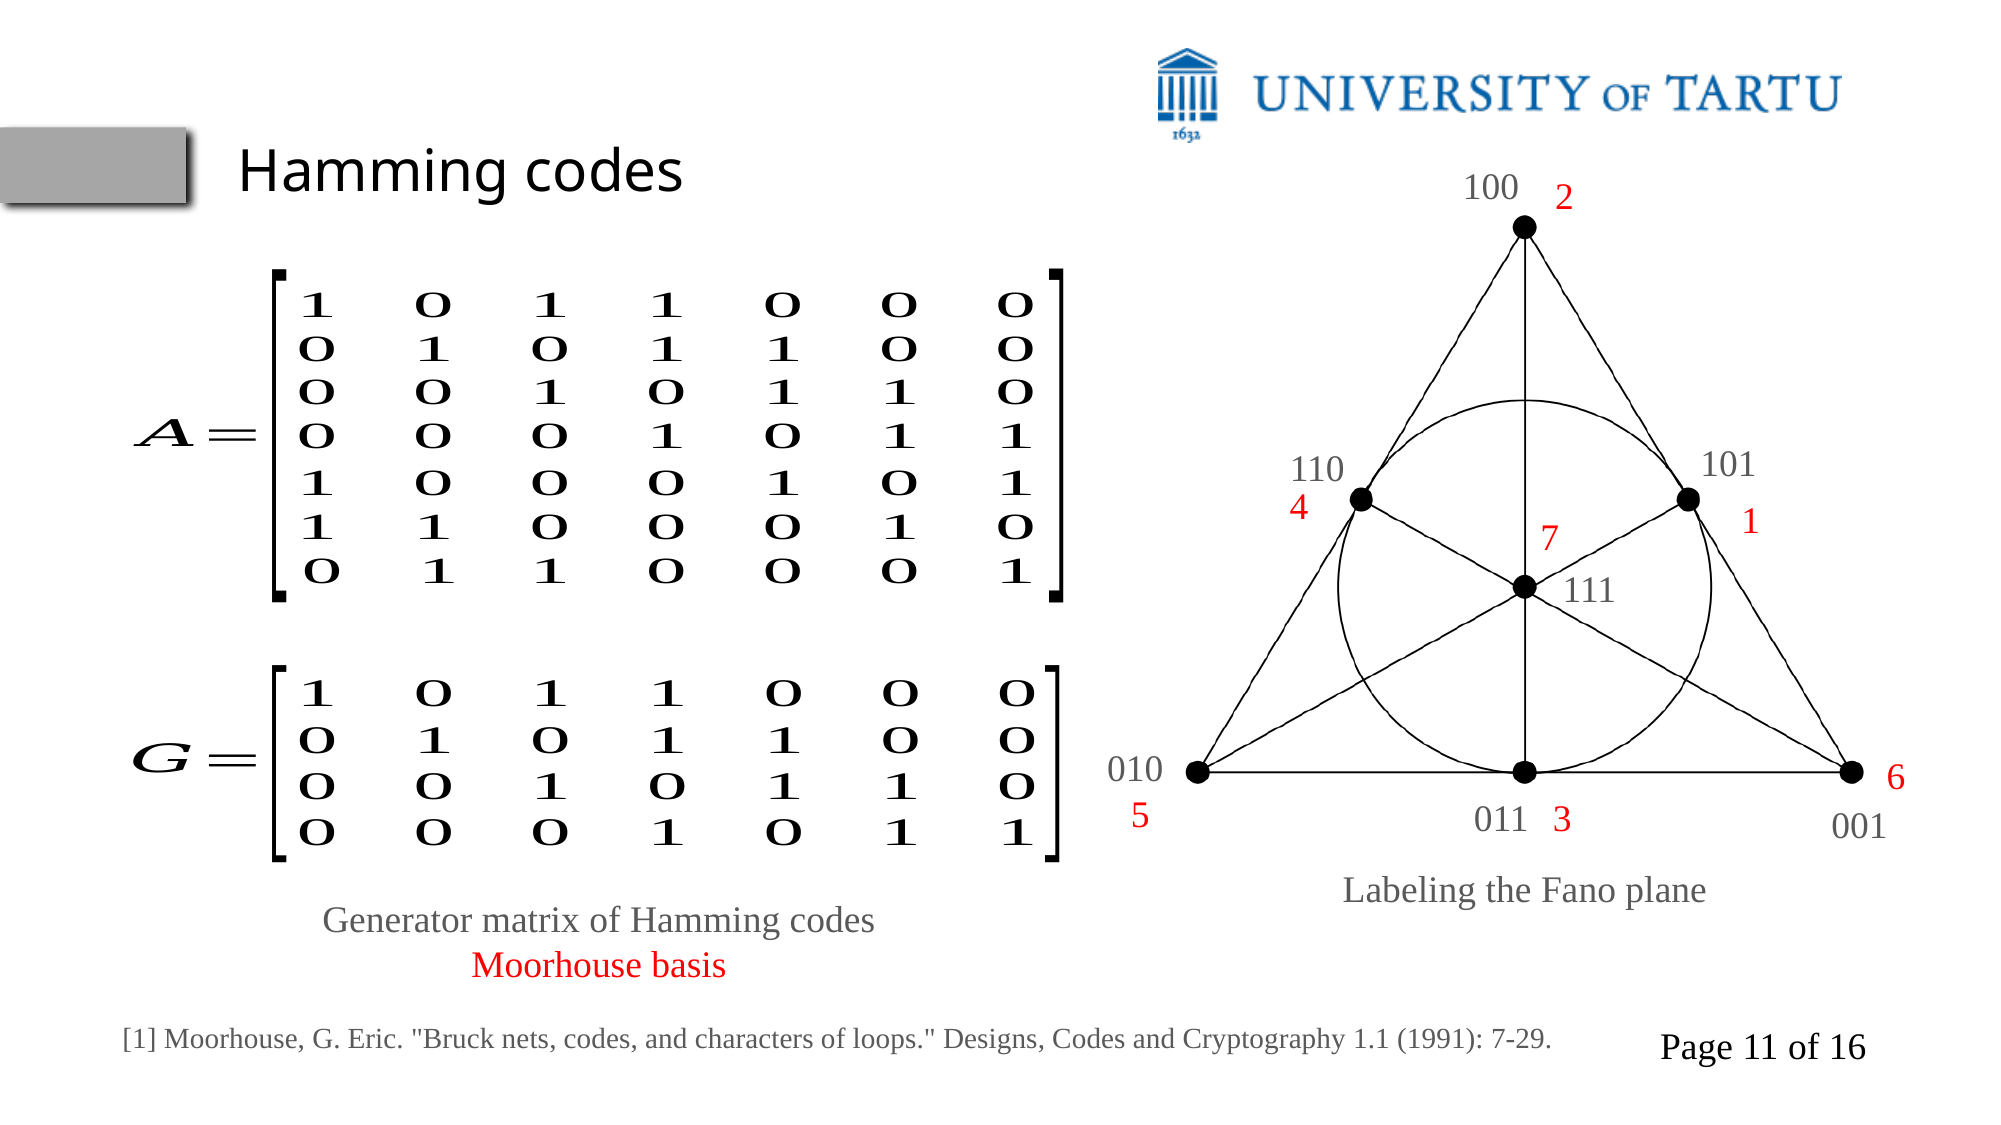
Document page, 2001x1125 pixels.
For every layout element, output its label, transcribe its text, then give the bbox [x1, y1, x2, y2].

text_box 6 [1890, 744, 1921, 805]
text_box [1] Moorhouse, G. Eric. "Bruck nets, codes, and characters of loops." Designs, Codes and Cryptography 1.1 (1991): 7-29. [107, 1011, 1633, 1062]
text_box Page 11 of 16 [1645, 1014, 1882, 1074]
text_box 010 [1092, 736, 1164, 797]
text_box 011 [1458, 814, 1544, 846]
text_box 5 [1116, 797, 1165, 843]
picture [1164, 192, 1890, 814]
text_box Labeling the Fano plane [1328, 857, 1723, 917]
text_box Hamming codes [222, 126, 700, 211]
text_box 100 [1448, 154, 1535, 192]
text_box 2 [1540, 164, 1590, 192]
text_box [0, 127, 186, 203]
text_box 001 [1816, 794, 1903, 854]
picture [1158, 48, 1842, 143]
text_box 3 [1544, 814, 1587, 846]
